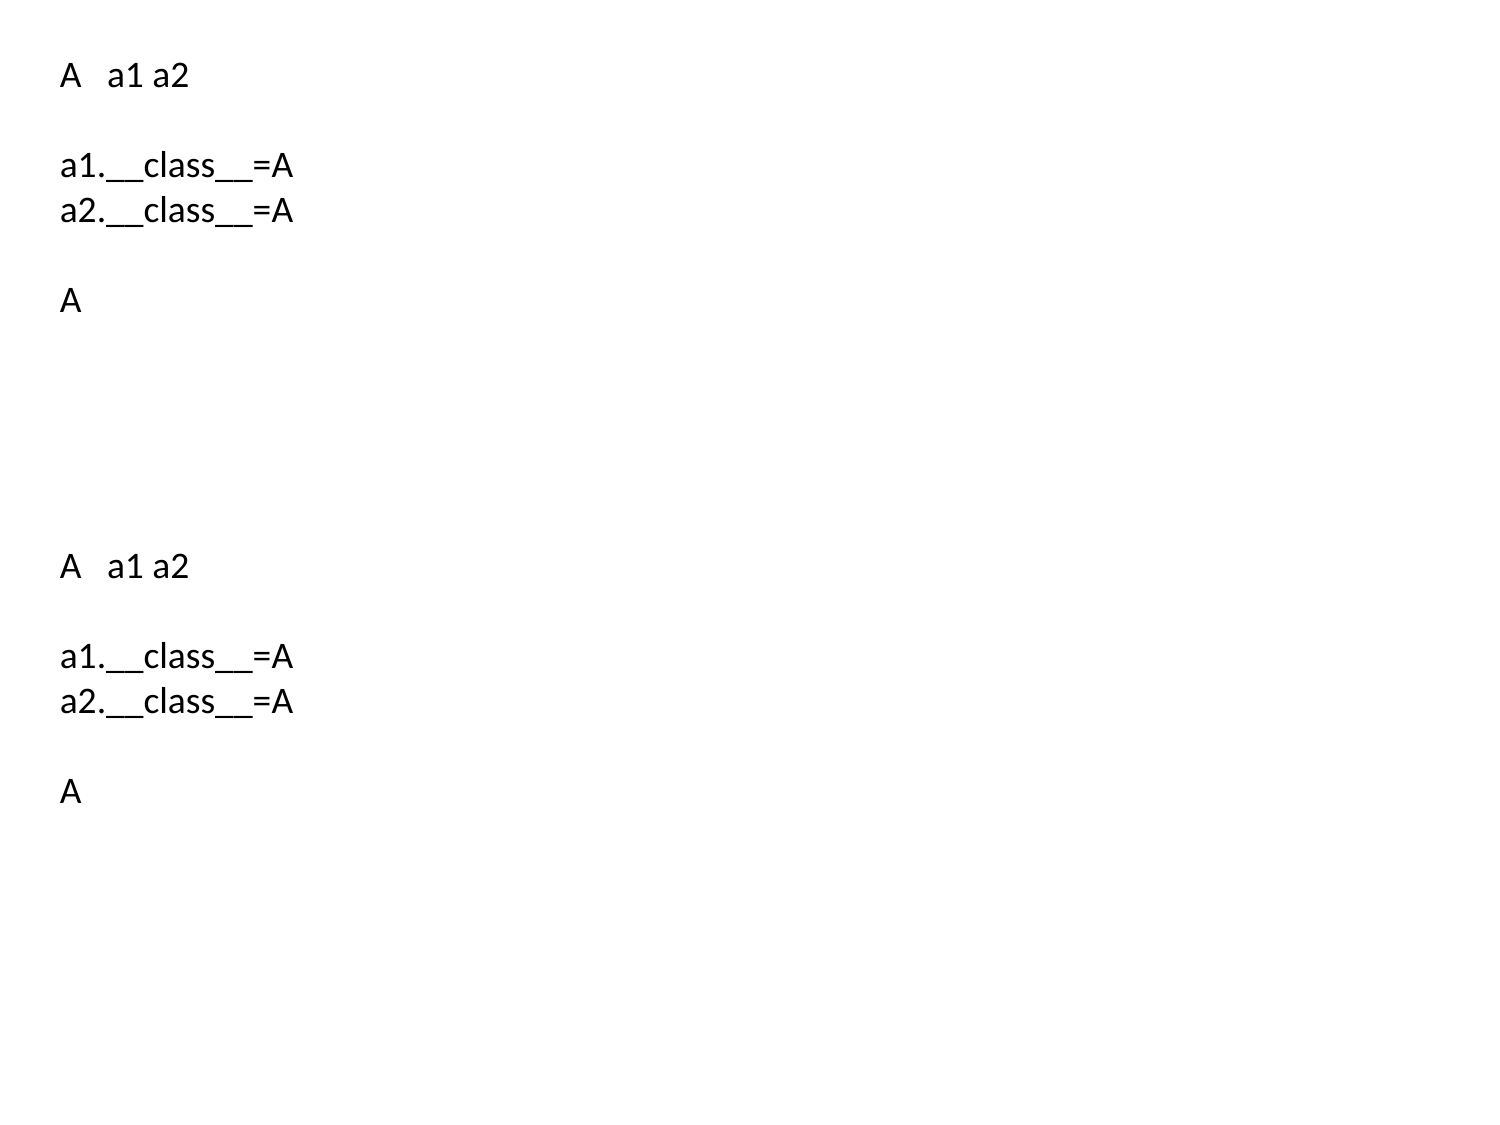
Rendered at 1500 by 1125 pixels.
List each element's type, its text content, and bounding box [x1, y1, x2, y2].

text_box A a1 a2 a1.__class__=A a2.__class__=A A [45, 42, 309, 328]
text_box A a1 a2 a1.__class__=A a2.__class__=A A [45, 533, 309, 819]
